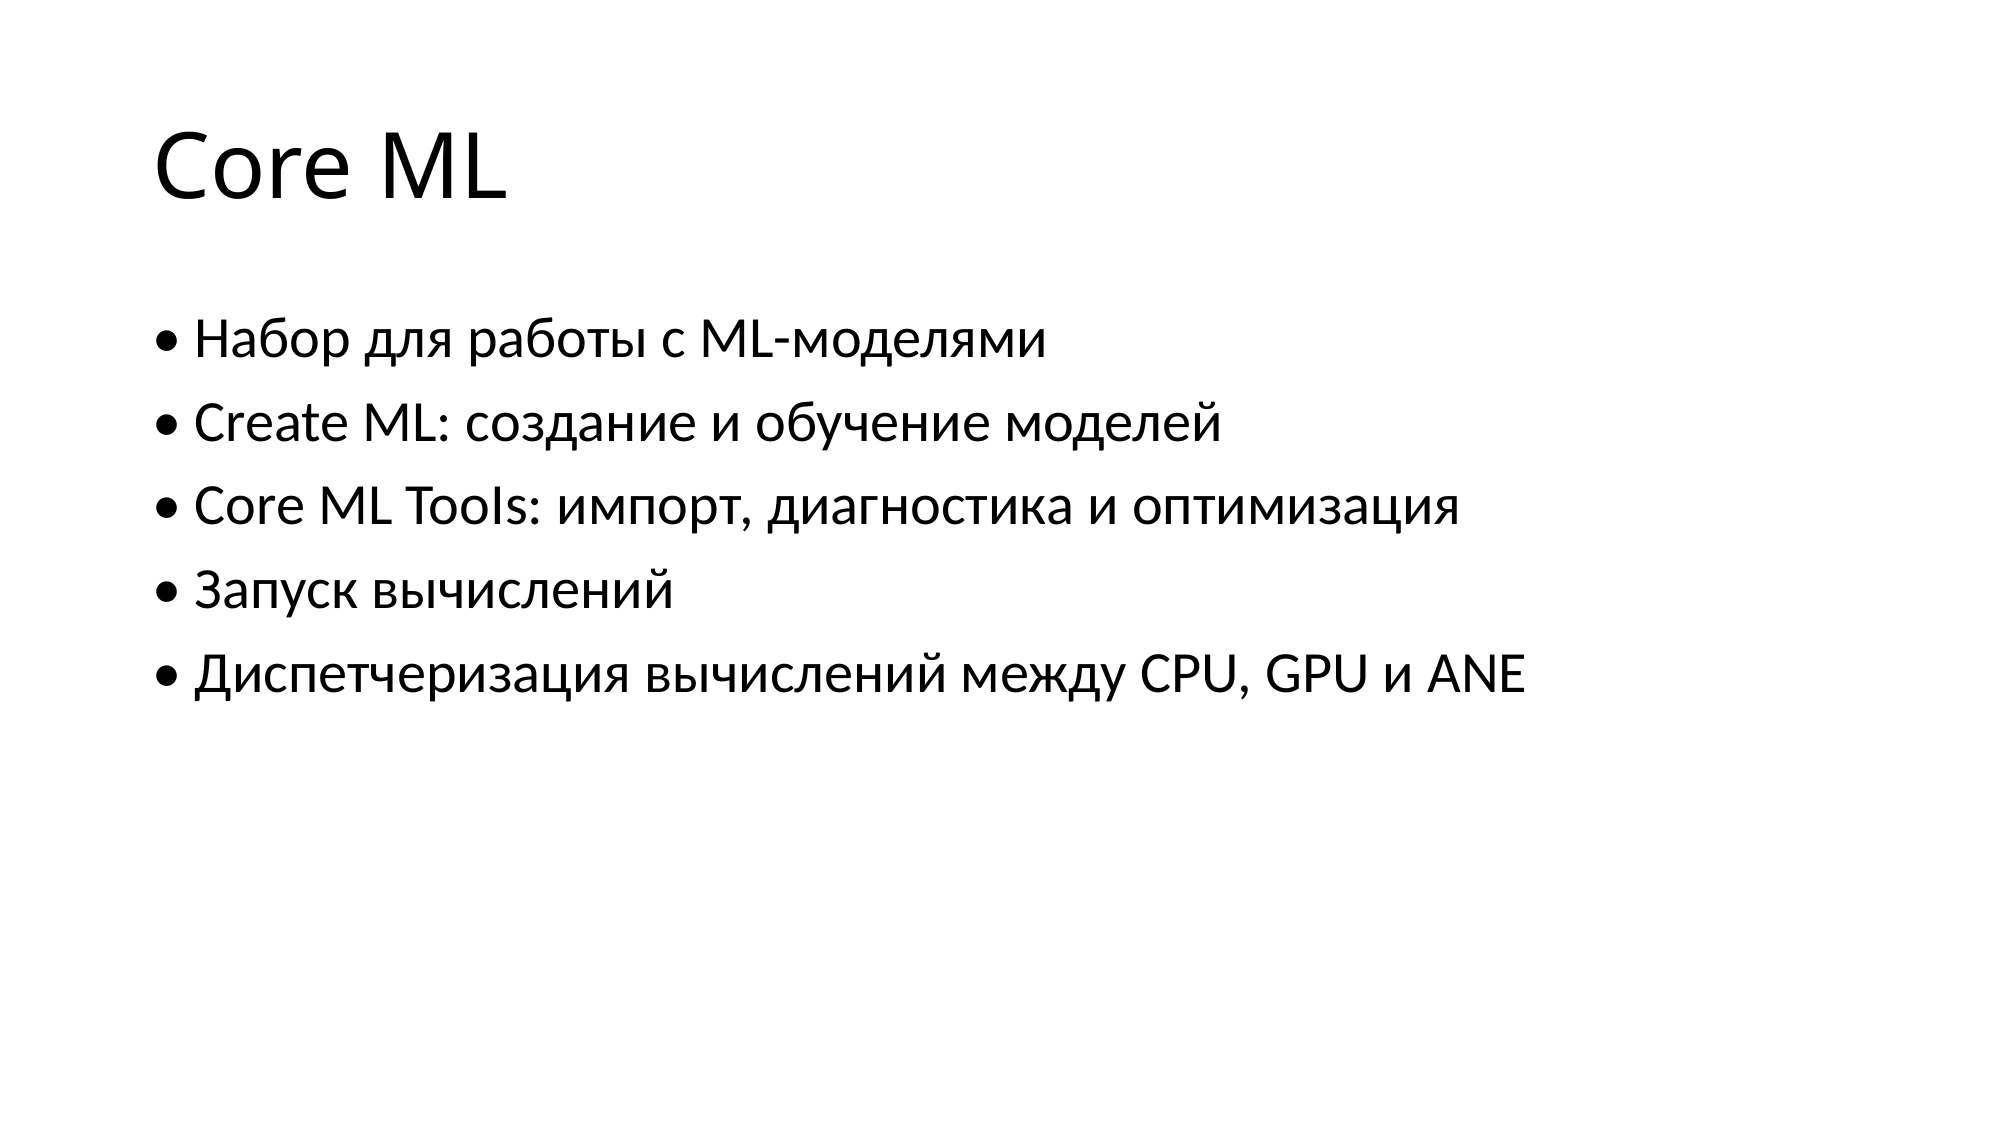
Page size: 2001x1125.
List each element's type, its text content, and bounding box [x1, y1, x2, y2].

title Core ML [137, 59, 1863, 278]
list • Набор для работы с ML-моделями • Create ML: создание и обучение моделей • Core ML TooIs: импорт, диагностика и оптимизация • Запуск вычислений • Диспетчеризация вычислений между CPU, GPU и ANE [137, 299, 1863, 1014]
